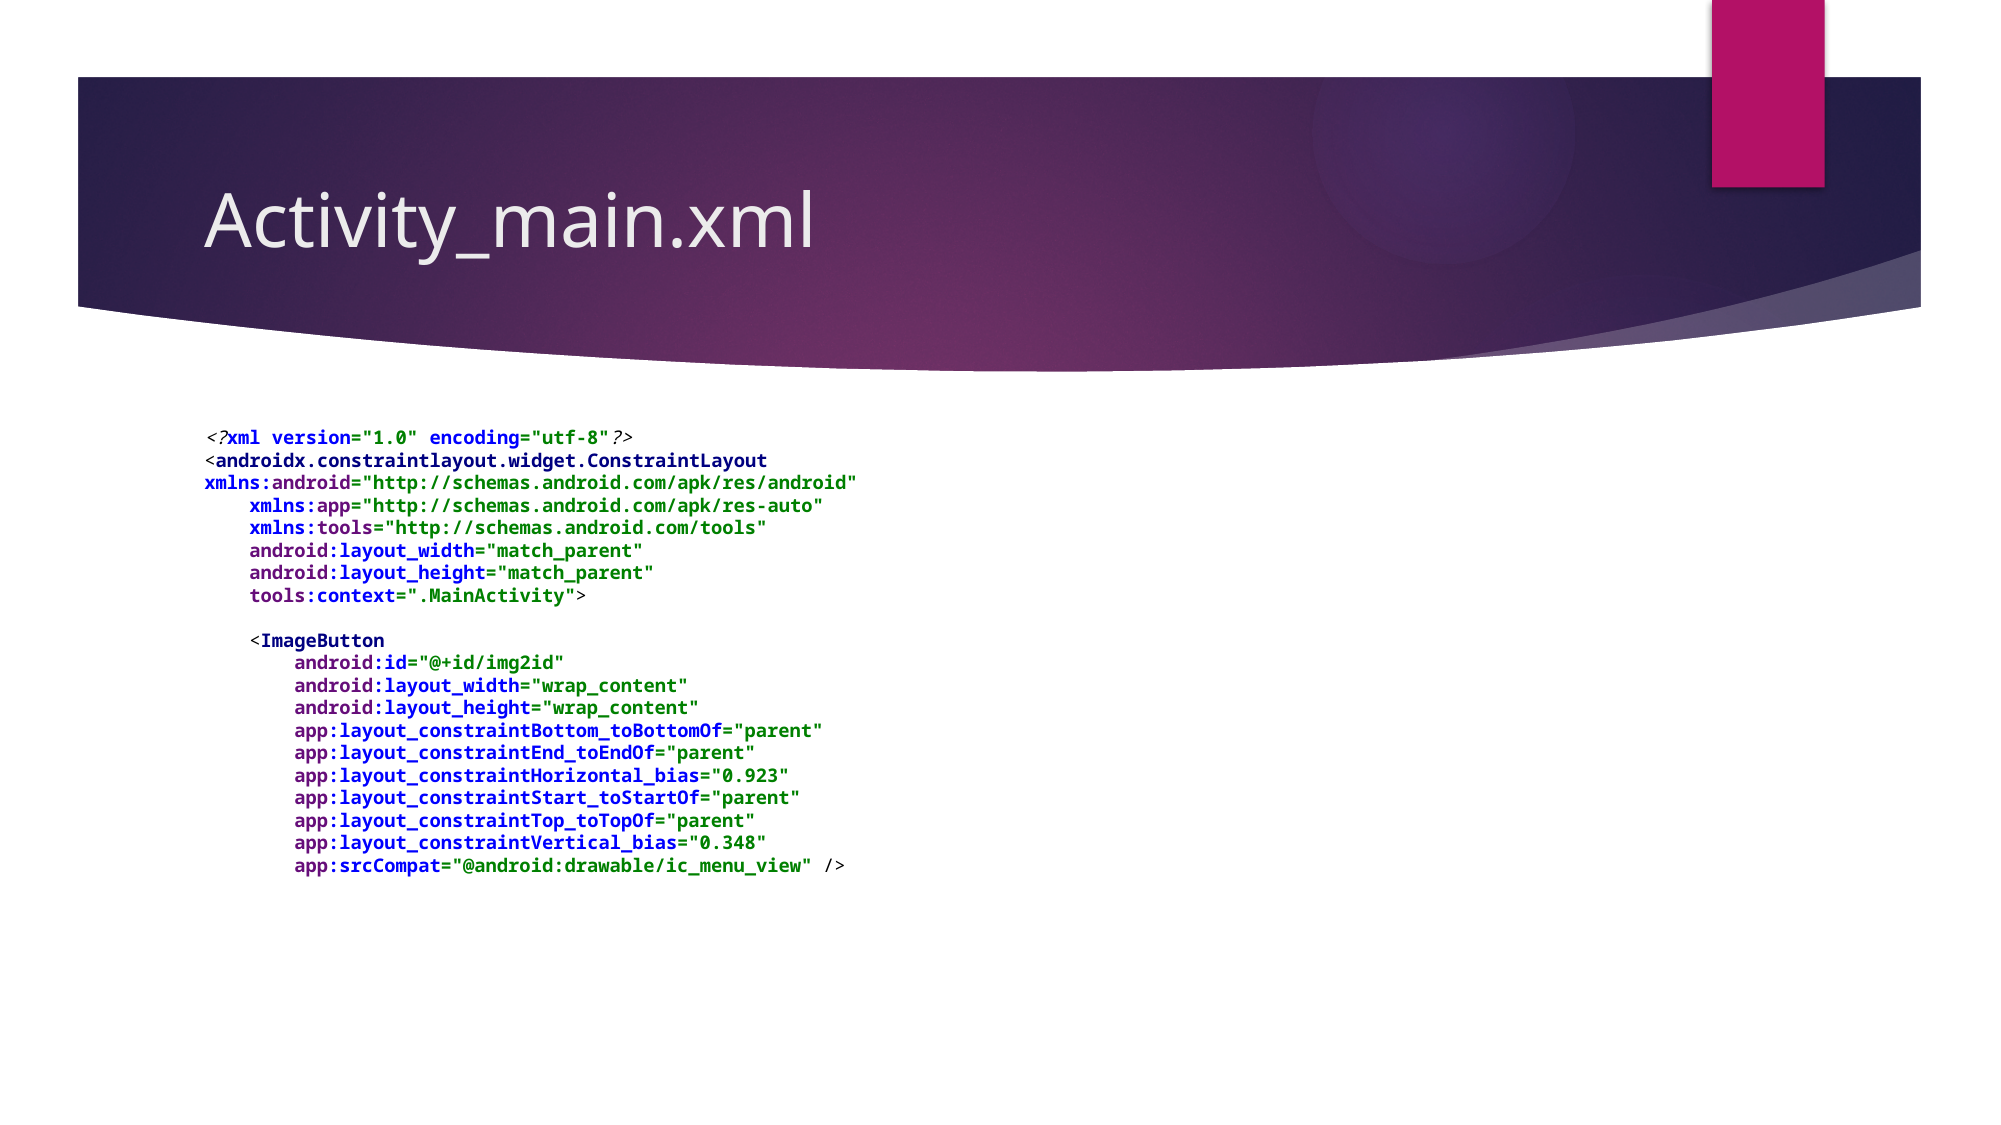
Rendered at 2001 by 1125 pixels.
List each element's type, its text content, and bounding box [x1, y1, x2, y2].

list <?xml version="1.0" encoding="utf-8"?> <androidx.constraintlayout.widget.ConstraintLayout xmlns:android="http://schemas.android.com/apk/res/android" xmlns:app="http://schemas.android.com/apk/res-auto" xmlns:tools="http://schemas.android.com/tools" android:layout_width="match_parent" android:layout_height="match_parent" tools:context=".MainActivity"> <ImageButton android:id="@+id/img2id" android:layout_width="wrap_content" android:layout_height="wrap_content" app:layout_constraintBottom_toBottomOf="parent" app:layout_constraintEnd_toEndOf="parent" app:layout_constraintHorizontal_bias="0.923" app:layout_constraintStart_toStartOf="parent" app:layout_constraintTop_toTopOf="parent" app:layout_constraintVertical_bias="0.348" app:srcCompat="@android:drawable/ic_menu_view" /> [189, 380, 1367, 1034]
title Activity_main.xml [189, 159, 1627, 276]
